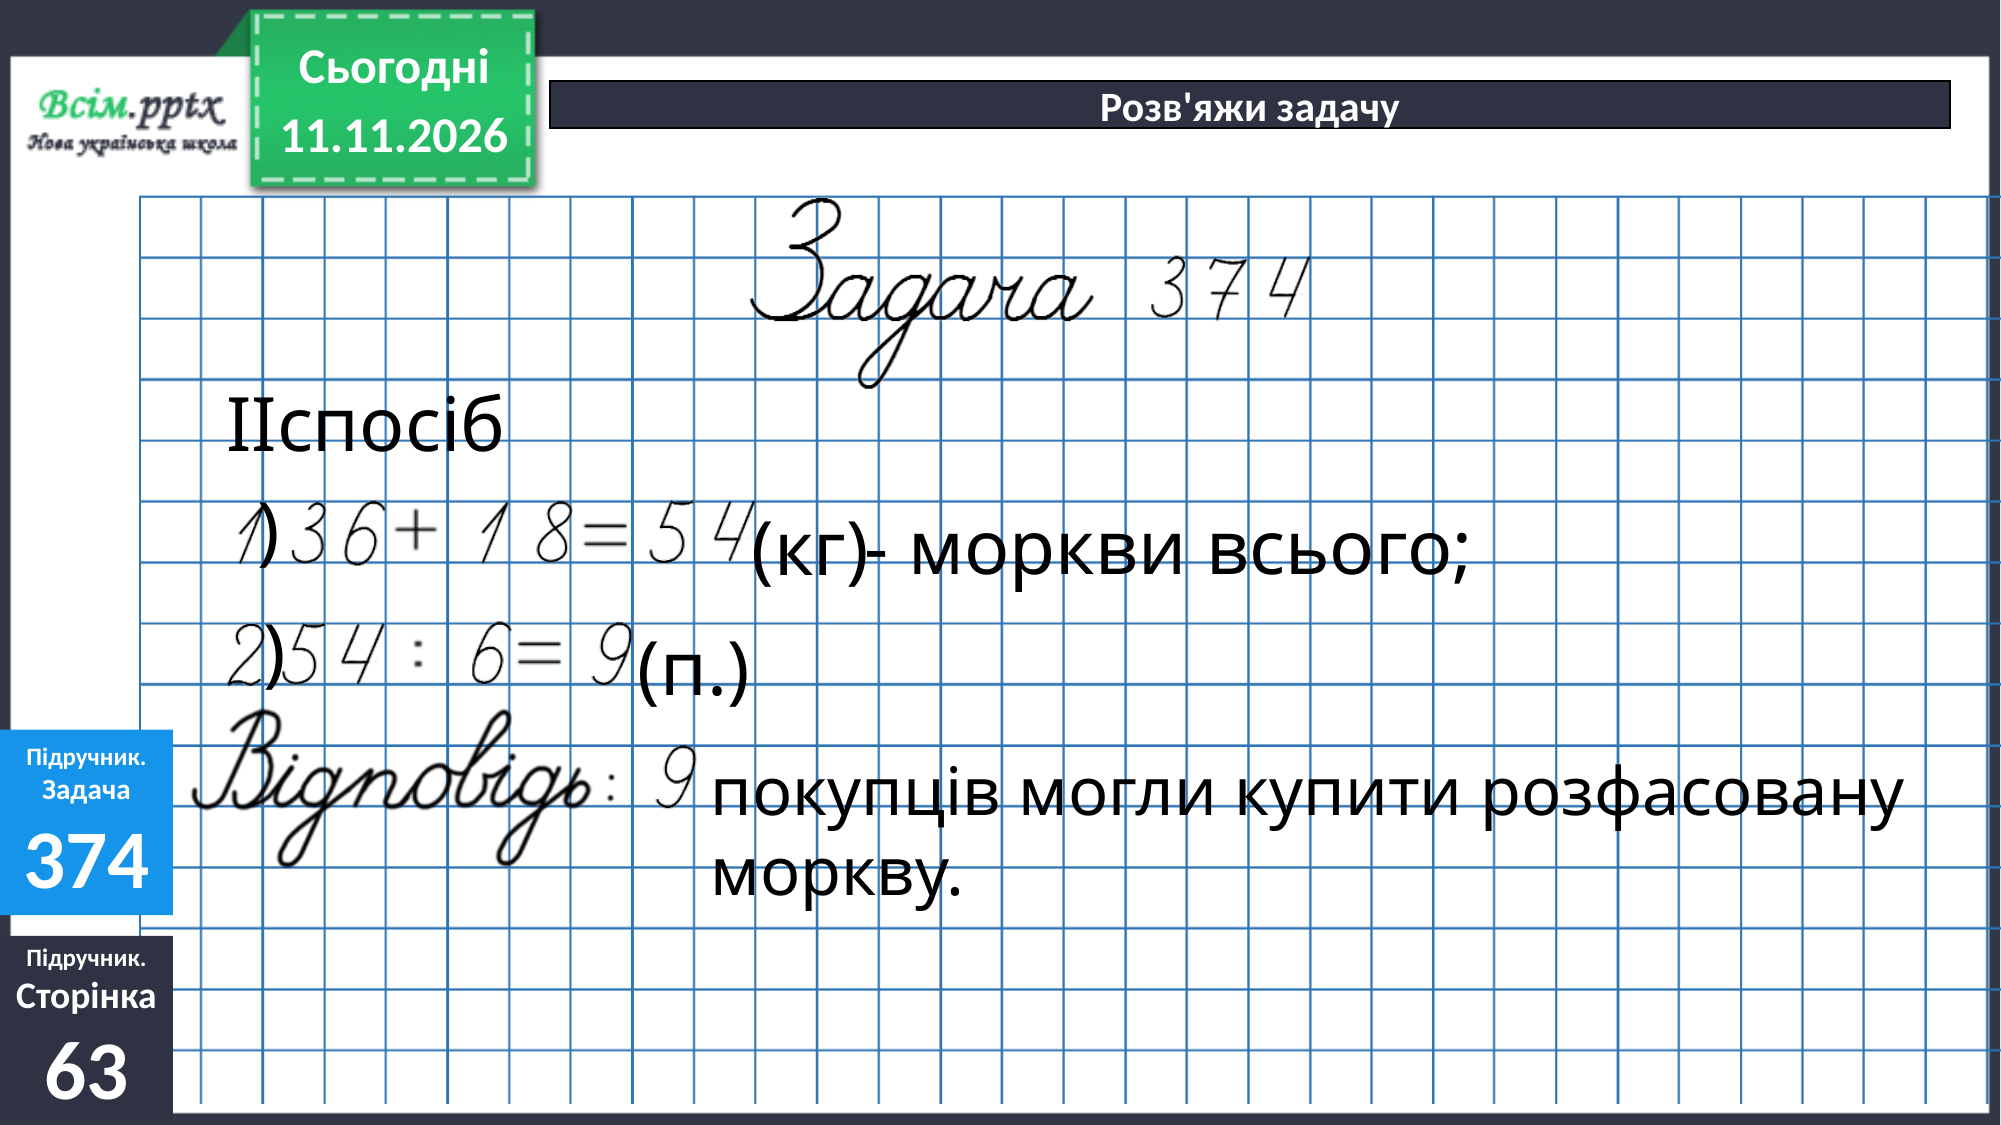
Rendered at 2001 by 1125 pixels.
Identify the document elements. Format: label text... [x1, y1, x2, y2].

text_box Підручник. Сторінка 63 [0, 935, 174, 1122]
text_box 26.10.2021 [263, 101, 524, 164]
picture [0, 0, 2001, 1125]
text_box Сьогодні [284, 26, 535, 101]
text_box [387, 610, 455, 700]
text_box Підручник. Задача 374 [0, 729, 123, 916]
text_box Розв'яжи задачу [549, 80, 1951, 129]
